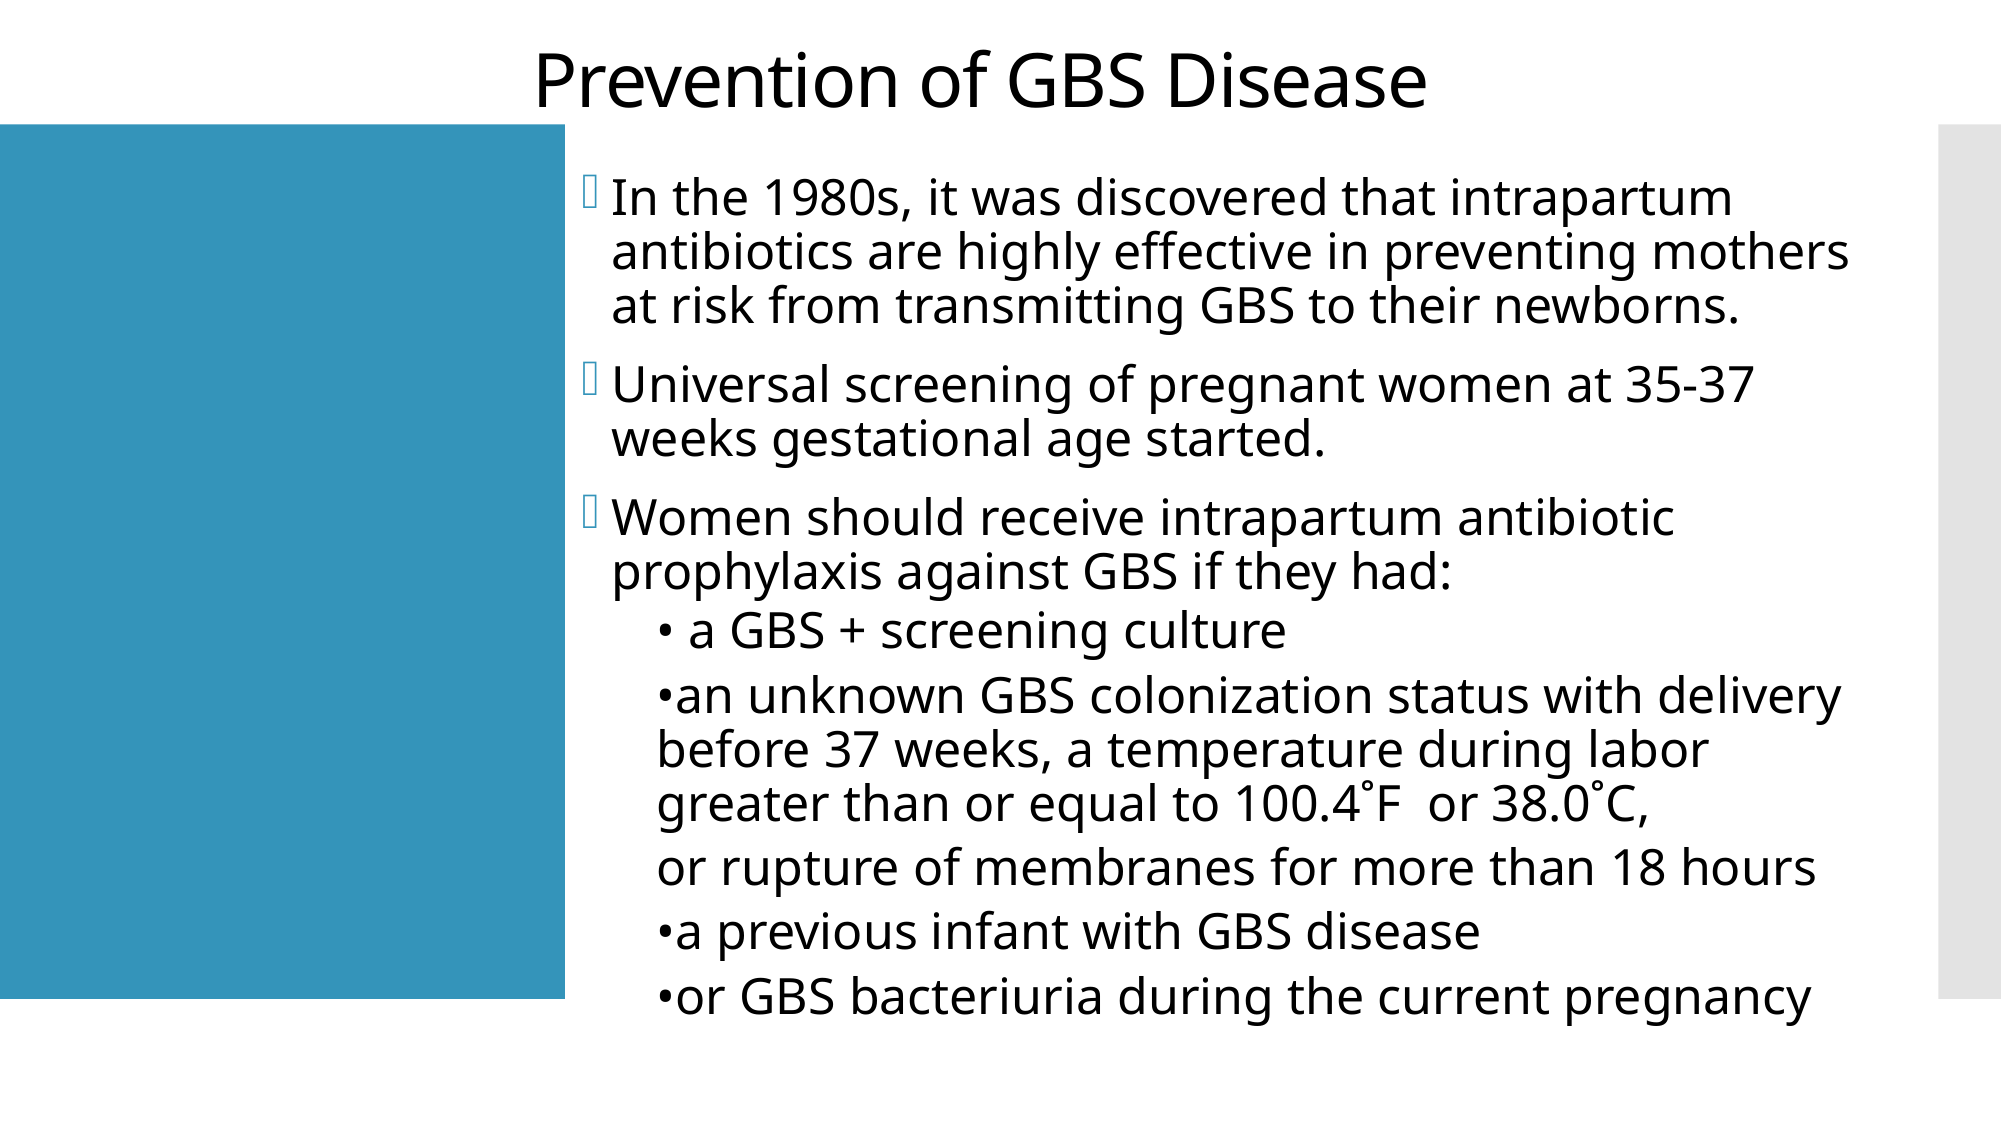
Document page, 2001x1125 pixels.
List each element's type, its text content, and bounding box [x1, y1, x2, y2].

list In the 1980s, it was discovered that intrapartum antibiotics are highly effective in preventing mothers at risk from transmitting GBS to their newborns. Universal screening of pregnant women at 35-37 weeks gestational age started. Women should receive intrapartum antibiotic prophylaxis against GBS if they had: • a GBS + screening culture •an unknown GBS colonization status with delivery before 37 weeks, a temperature during labor greater than or equal to 100.4˚F or 38.0˚C, or rupture of membranes for more than 18 hours •a previous infant with GBS disease •or GBS bacteriuria during the current pregnancy [566, 165, 1896, 1125]
title Prevention of GBS Disease [118, 17, 1844, 150]
